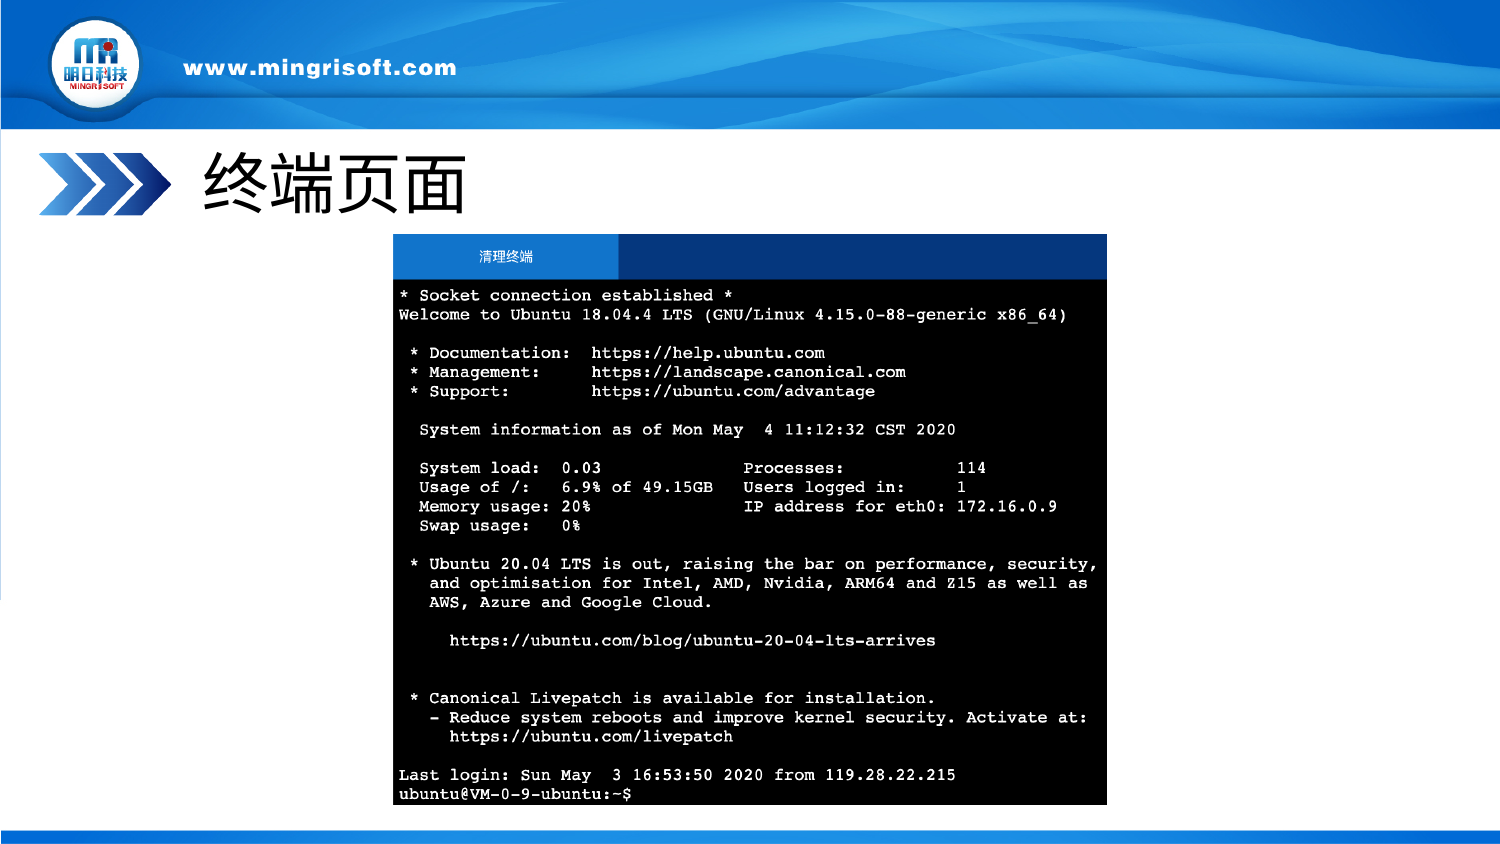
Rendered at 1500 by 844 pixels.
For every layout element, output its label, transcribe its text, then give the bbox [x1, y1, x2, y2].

picture [0, 0, 1500, 844]
text_box 终端页面 [187, 134, 1100, 235]
